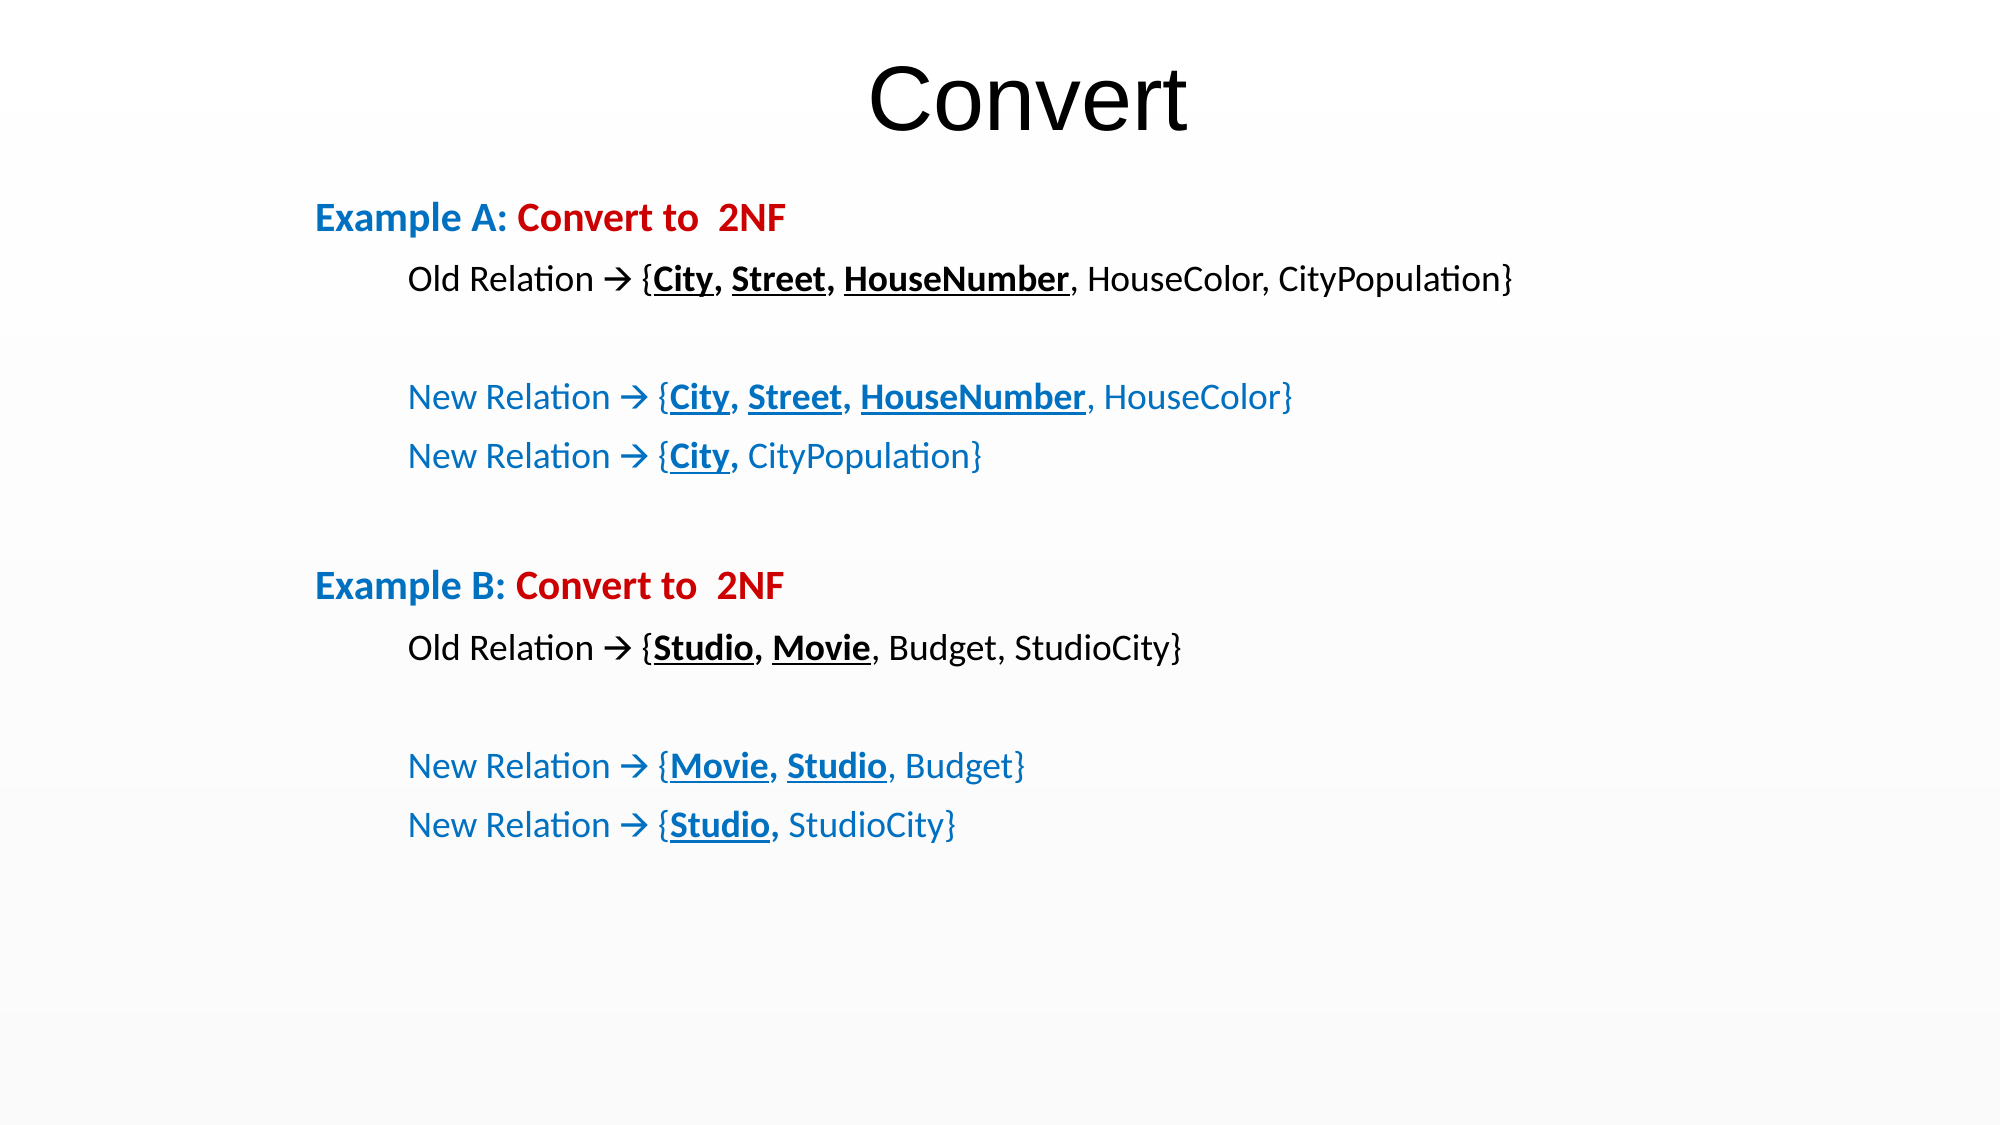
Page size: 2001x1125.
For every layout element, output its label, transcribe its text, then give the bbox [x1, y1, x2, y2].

list Example A: Convert to 2NF Old Relation 🡪 {City, Street, HouseNumber, HouseColor, CityPopulation} New Relation 🡪 {City, Street, HouseNumber, HouseColor} New Relation 🡪 {City, CityPopulation} Example B: Convert to 2NF Old Relation 🡪 {Studio, Movie, Budget, StudioCity} New Relation 🡪 {Movie, Studio, Budget} New Relation 🡪 {Studio, StudioCity} [300, 188, 1713, 1038]
text_box Convert [289, 0, 1767, 188]
